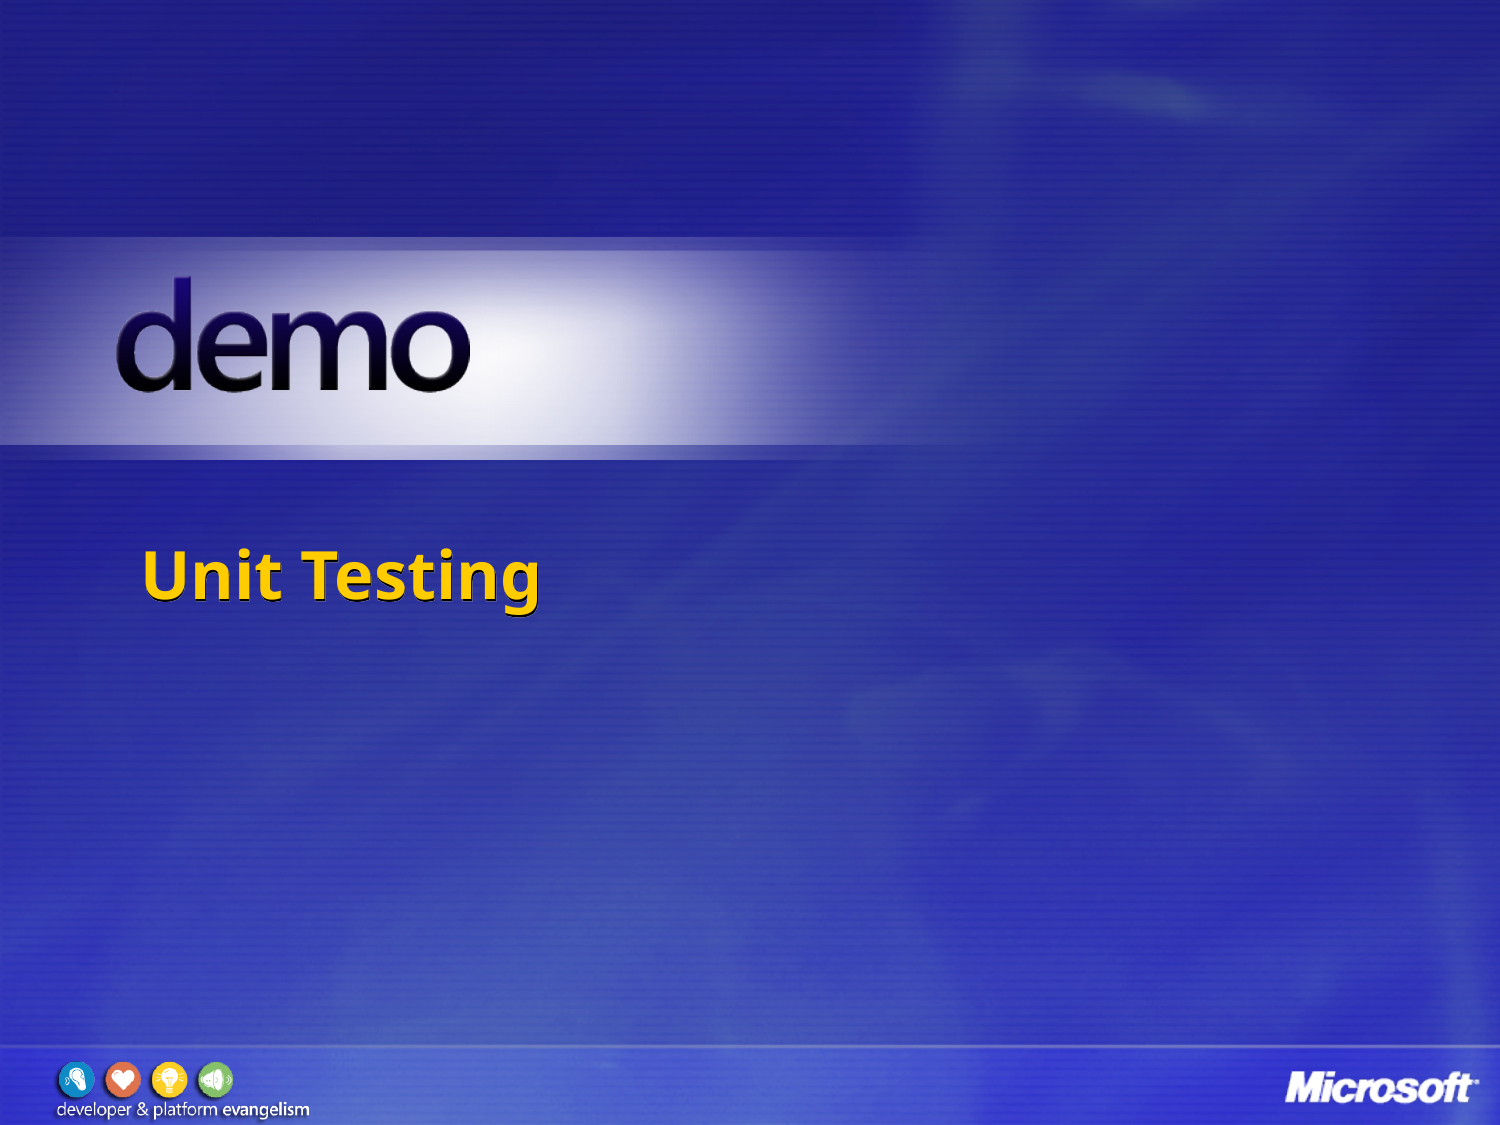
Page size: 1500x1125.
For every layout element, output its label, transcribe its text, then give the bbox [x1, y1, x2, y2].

title Unit Testing [124, 524, 1476, 626]
picture [0, 0, 1500, 1125]
